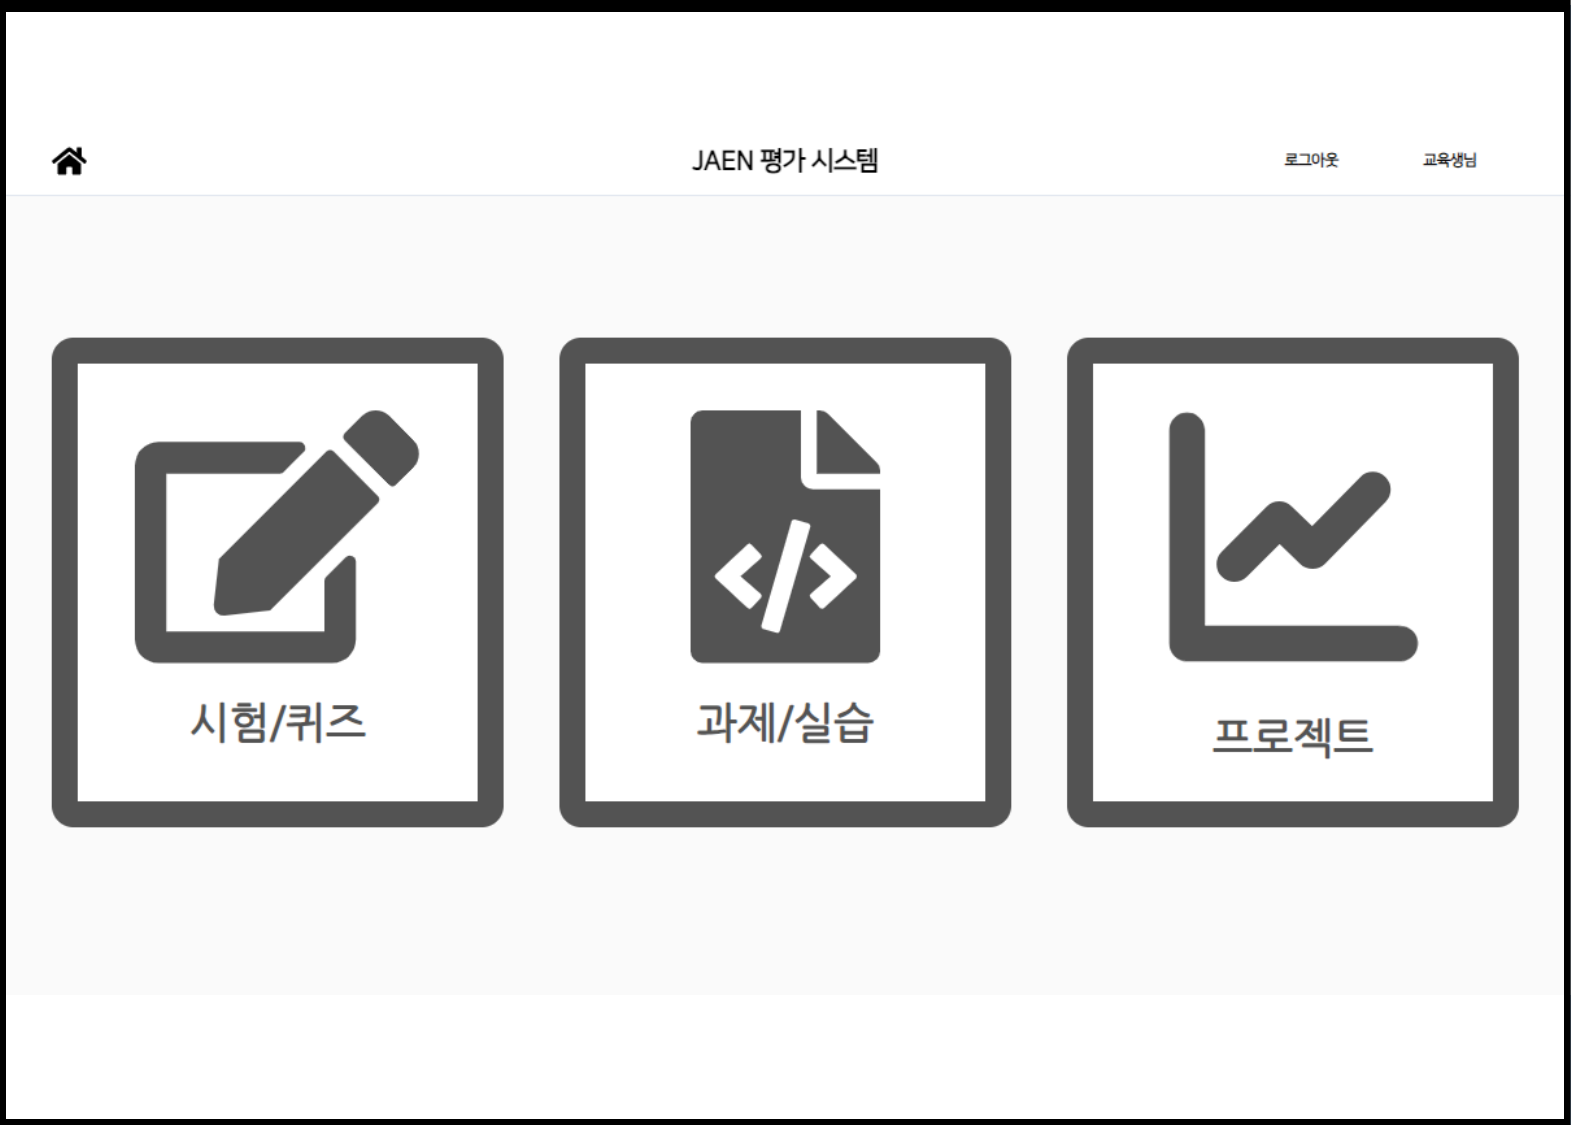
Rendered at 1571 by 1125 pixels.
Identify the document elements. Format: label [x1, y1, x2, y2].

text_box [0, 5, 1571, 1125]
